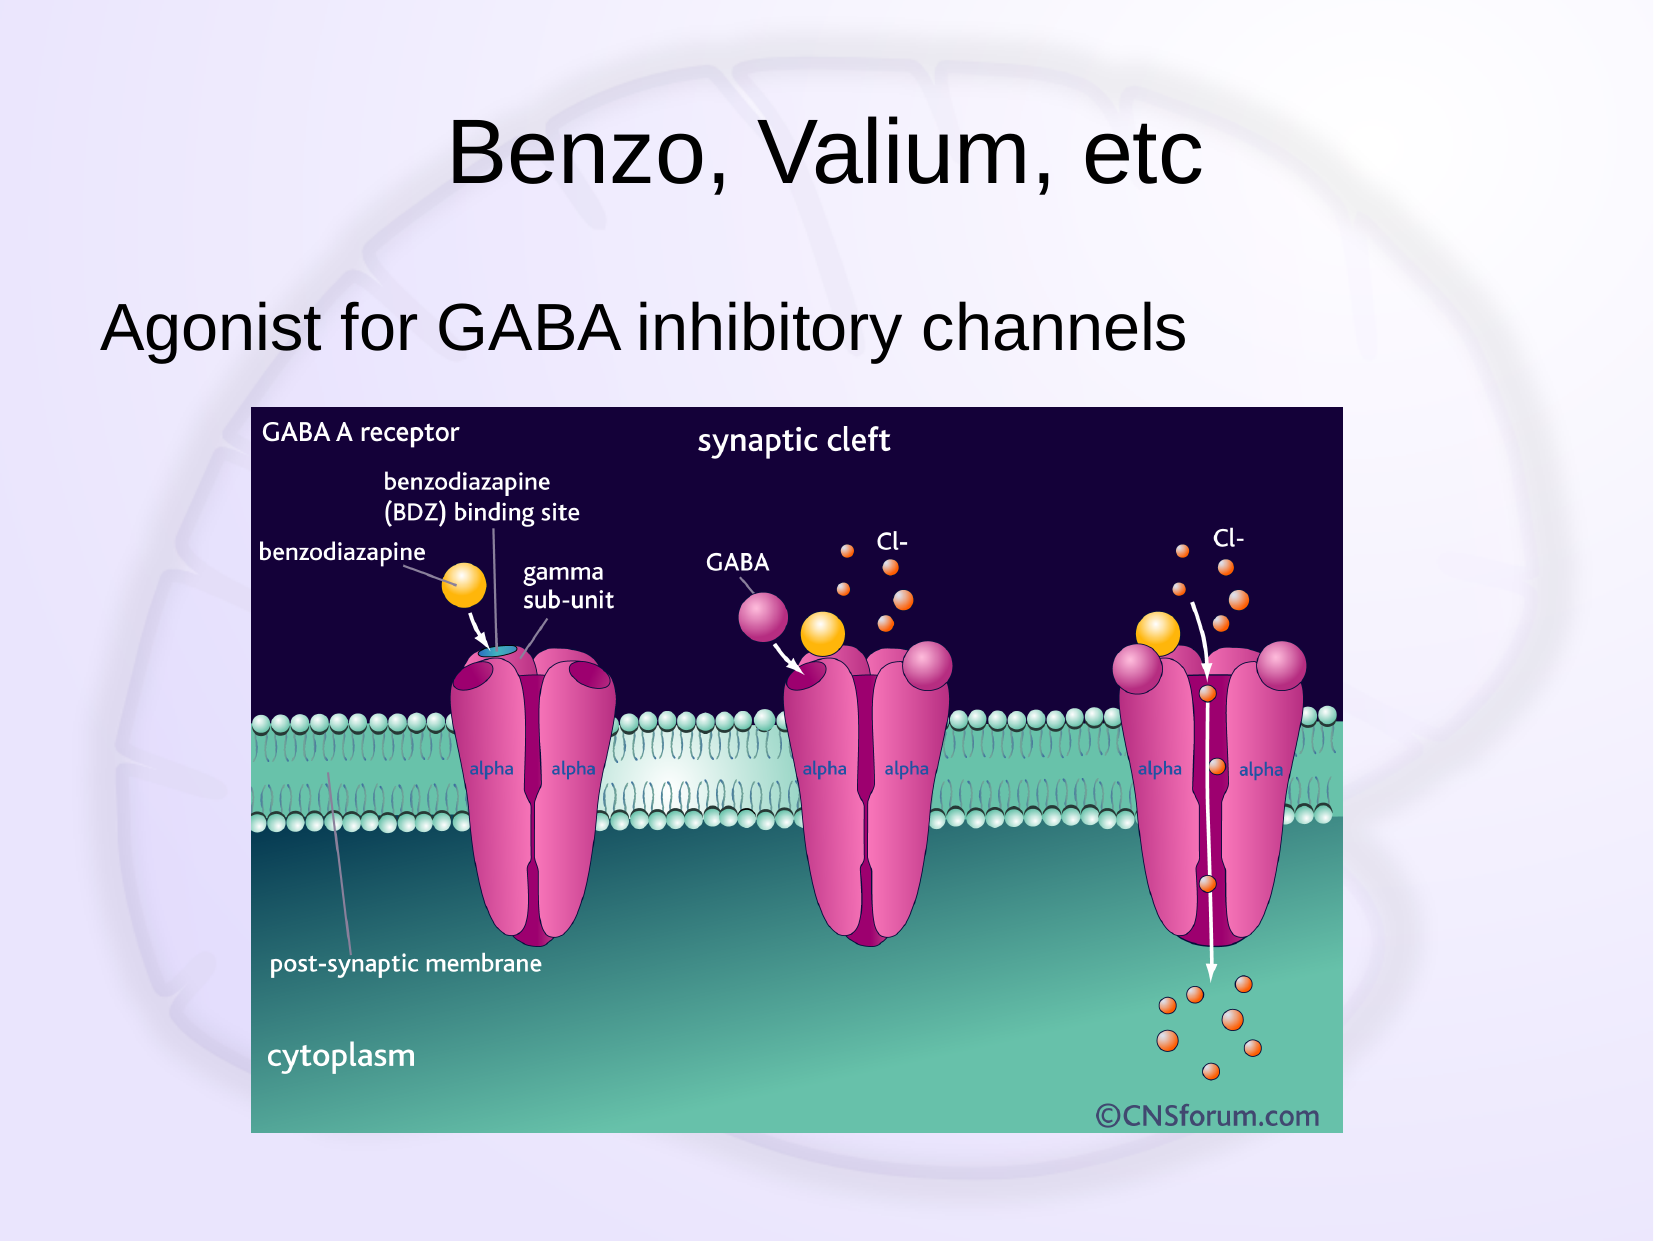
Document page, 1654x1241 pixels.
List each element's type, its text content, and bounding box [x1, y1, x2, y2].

picture [0, 0, 1654, 1241]
title Benzo, Valium, etc [82, 49, 1571, 257]
list Agonist for GABA inhibitory channels [82, 290, 1571, 1110]
